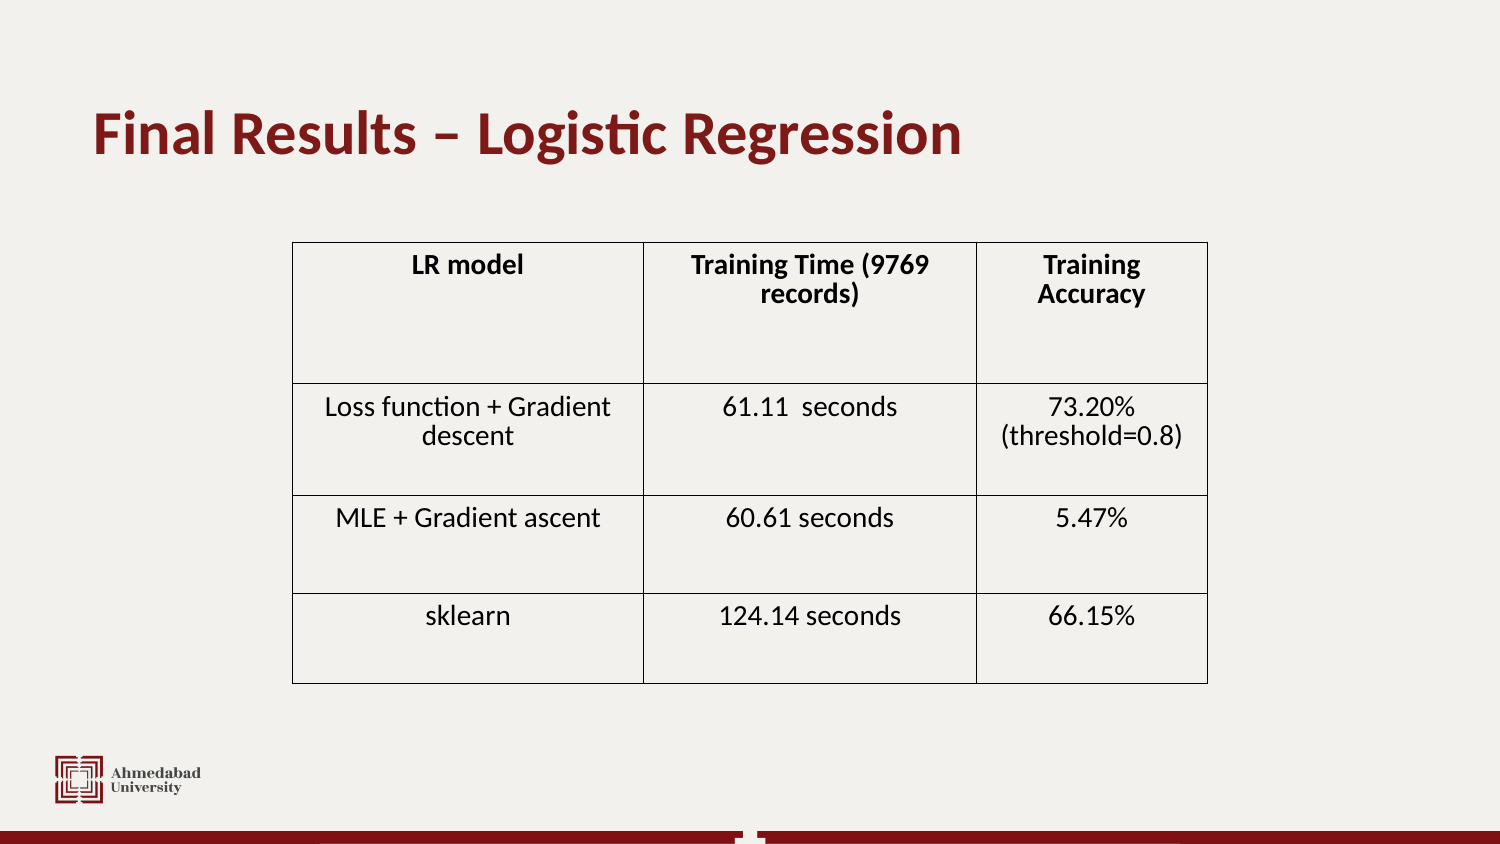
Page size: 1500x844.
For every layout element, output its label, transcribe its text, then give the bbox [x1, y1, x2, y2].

table_cell 60.61 seconds [644, 496, 976, 593]
table_cell MLE + Gradient ascent [293, 496, 643, 593]
table_cell 61.11 seconds [644, 384, 976, 495]
table_cell 5.47% [977, 496, 1207, 593]
title Final Results – Logistic Regression [82, 52, 1312, 174]
table_cell 124.14 seconds [644, 594, 976, 683]
table_header Training Accuracy [977, 243, 1207, 383]
table_cell sklearn [293, 594, 643, 683]
picture [0, 831, 1500, 844]
table_cell Loss function + Gradient descent [293, 384, 643, 495]
table_header LR model [293, 243, 643, 383]
table_cell 66.15% [977, 594, 1207, 683]
table_header Training Time (9769 records) [644, 243, 976, 383]
table_cell 73.20% (threshold=0.8) [977, 384, 1207, 495]
picture [44, 742, 213, 817]
